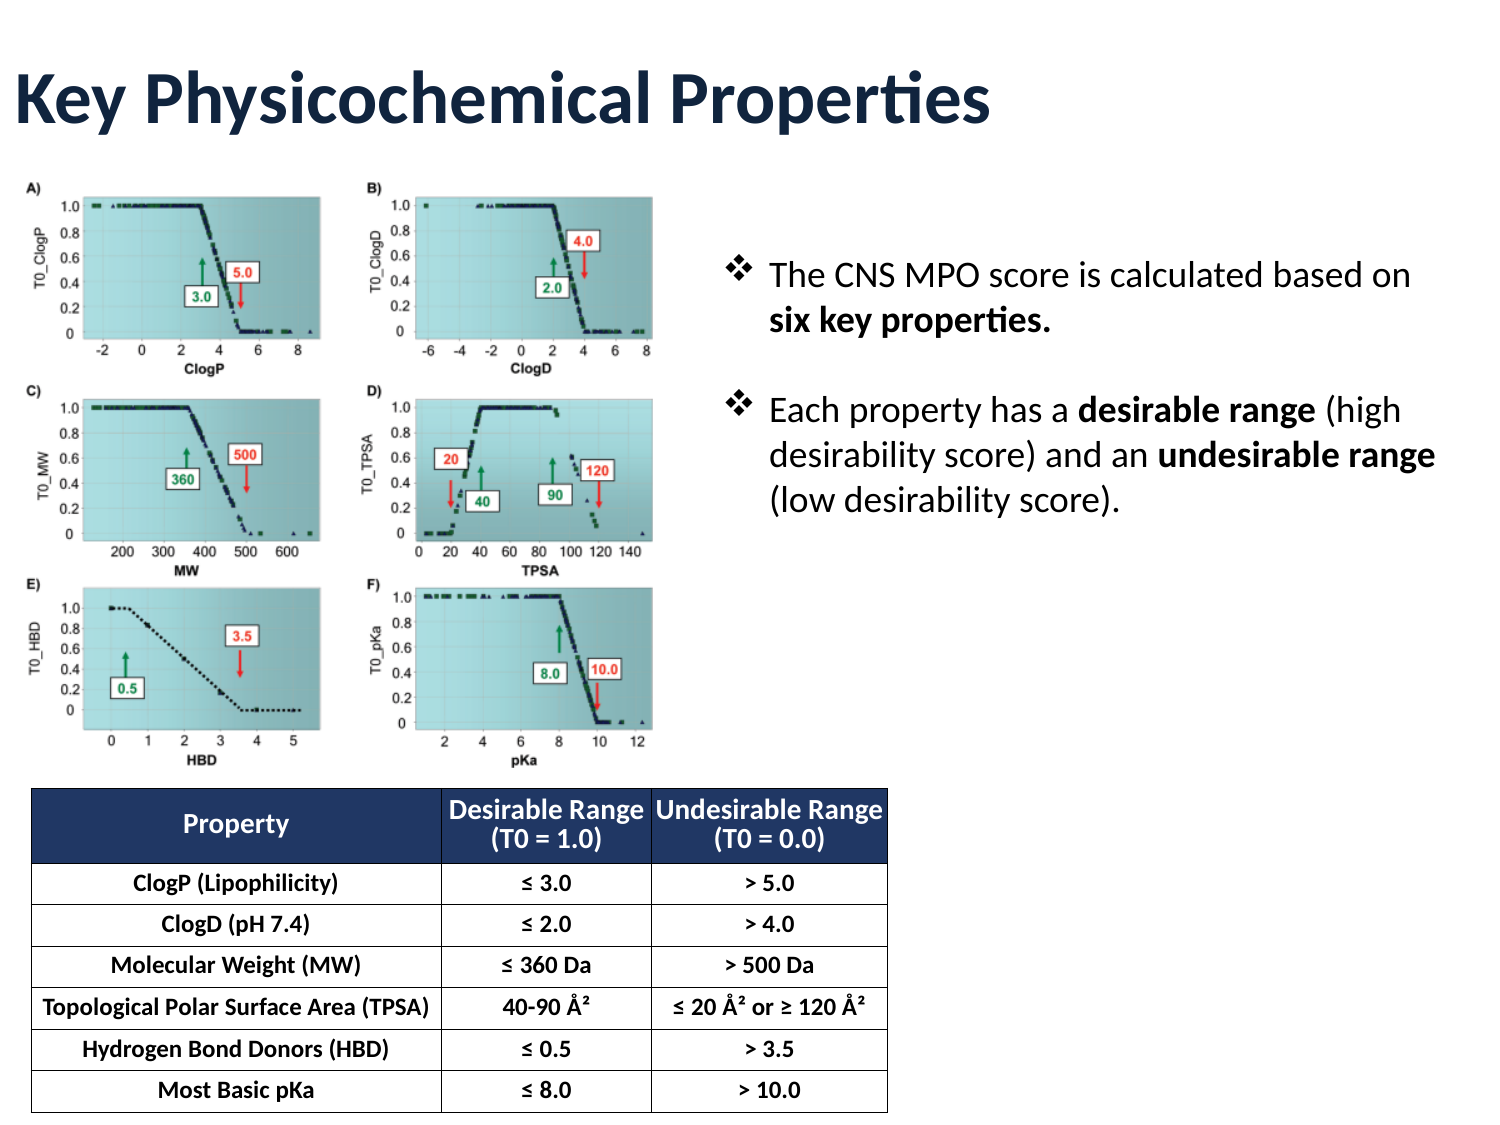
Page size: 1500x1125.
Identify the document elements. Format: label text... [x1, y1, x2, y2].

table_cell > 500 Da [652, 947, 887, 987]
table_cell ≤ 0.5 [442, 1030, 651, 1070]
table_cell ClogD (pH 7.4) [32, 905, 441, 946]
table_header Property [32, 791, 441, 863]
table_cell Molecular Weight (MW) [32, 947, 441, 987]
table_cell Topological Polar Surface Area (TPSA) [32, 988, 441, 1029]
table_cell Most Basic pKa [32, 1071, 441, 1112]
text_box The CNS MPO score is calculated based on six key properties. Each property has a desirable range (high desirability score) and an undesirable range (low desirability score). [712, 242, 1473, 528]
table_cell ≤ 3.0 [442, 864, 651, 904]
table_cell ≤ 20 Å² or ≥ 120 Å² [652, 988, 887, 1029]
table_cell > 4.0 [652, 905, 887, 946]
picture [0, 155, 708, 784]
table_cell ClogP (Lipophilicity) [32, 864, 441, 904]
table_header Undesirable Range (T0 = 0.0) [652, 789, 887, 863]
table_header Desirable Range (T0 = 1.0) [442, 791, 651, 863]
table_cell ≤ 360 Da [442, 947, 651, 987]
table_cell ≤ 8.0 [442, 1071, 651, 1112]
table_cell > 10.0 [652, 1071, 887, 1112]
table_cell > 3.5 [652, 1030, 887, 1070]
text_box Key Physicochemical Properties [0, 0, 1350, 188]
table_cell > 5.0 [652, 864, 887, 904]
table_cell Hydrogen Bond Donors (HBD) [32, 1030, 441, 1070]
table_cell ≤ 2.0 [442, 905, 651, 946]
table_cell 40-90 Å² [442, 988, 651, 1029]
